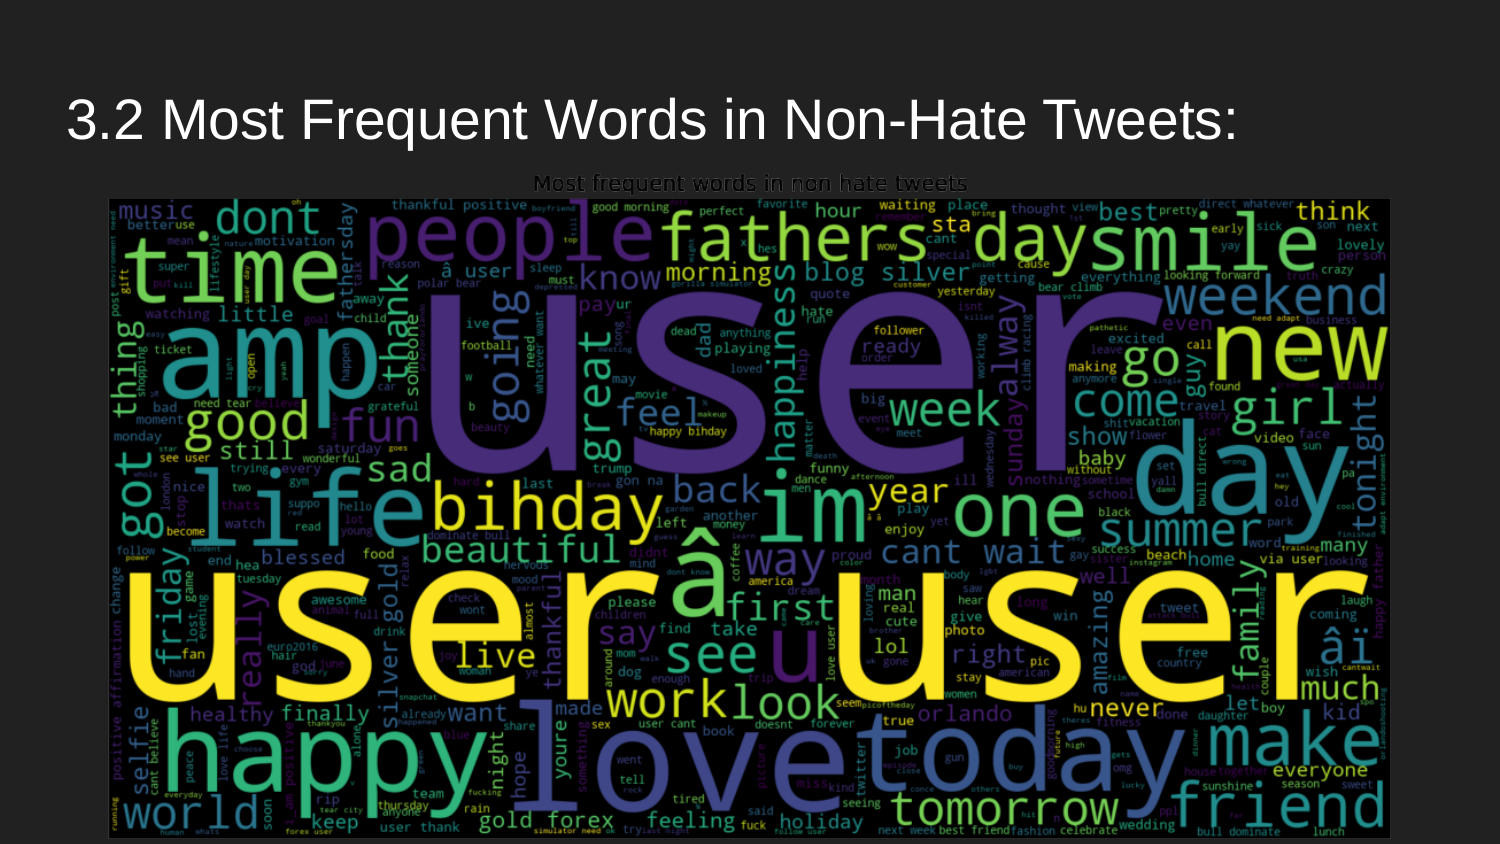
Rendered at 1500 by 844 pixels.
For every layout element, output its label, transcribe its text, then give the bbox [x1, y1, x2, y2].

title 3.2 Most Frequent Words in Non-Hate Tweets: [51, 72, 1449, 167]
picture [101, 166, 1399, 844]
